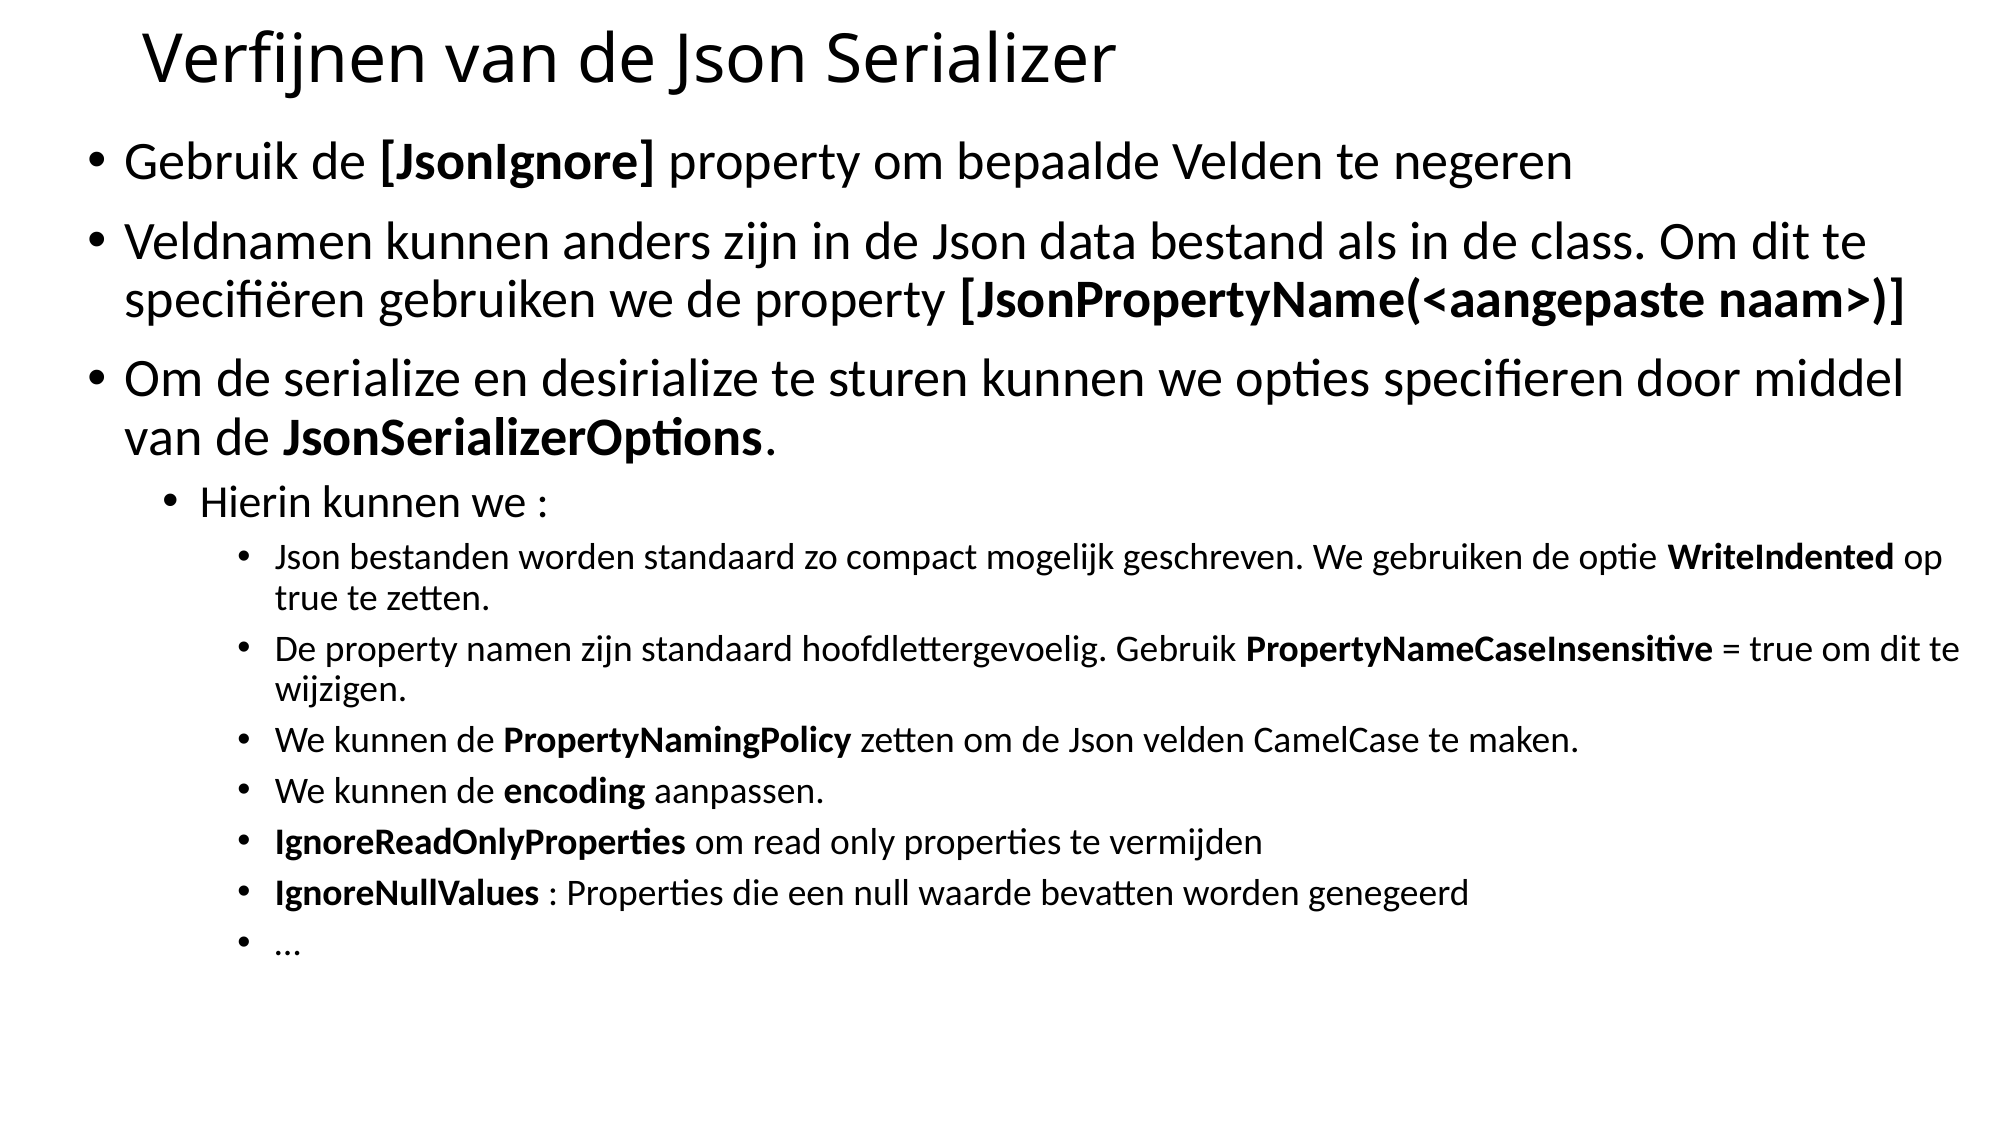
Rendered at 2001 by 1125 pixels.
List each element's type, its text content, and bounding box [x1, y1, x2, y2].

title Verfijnen van de Json Serializer [127, 16, 1853, 105]
list Gebruik de [JsonIgnore] property om bepaalde Velden te negeren Veldnamen kunnen anders zijn in de Json data bestand als in de class. Om dit te specifiëren gebruiken we de property [JsonPropertyName(<aangepaste naam>)] Om de serialize en desirialize te sturen kunnen we opties specifieren door middel van de JsonSerializerOptions. Hierin kunnen we : Json bestanden worden standaard zo compact mogelijk geschreven. We gebruiken de optie WriteIndented op true te zetten. De property namen zijn standaard hoofdlettergevoelig. Gebruik PropertyNameCaseInsensitive = true om dit te wijzigen. We kunnen de PropertyNamingPolicy zetten om de Json velden CamelCase te maken. We kunnen de encoding aanpassen. IgnoreReadOnlyProperties om read only properties te vermijden IgnoreNullValues : Properties die een null waarde bevatten worden genegeerd … [72, 125, 1989, 1109]
